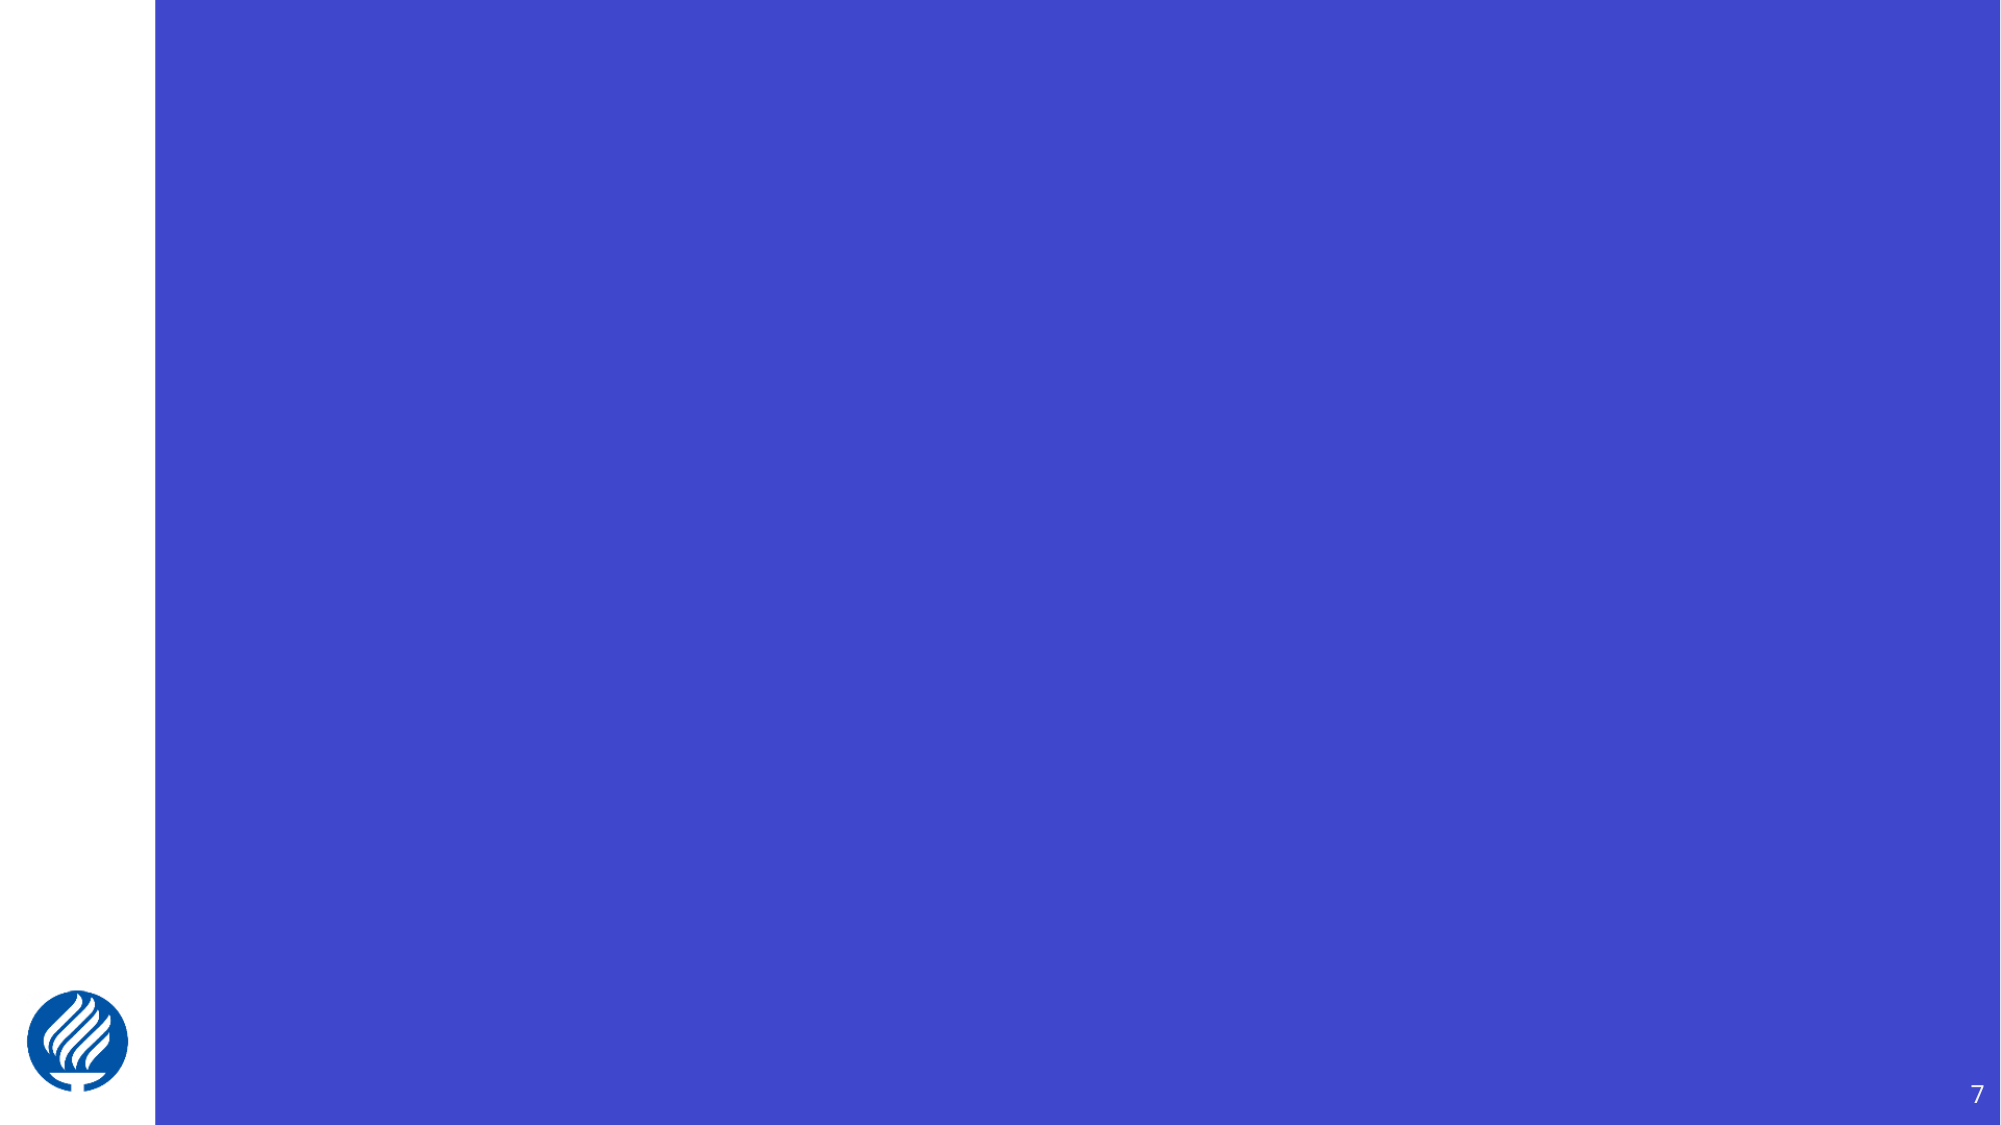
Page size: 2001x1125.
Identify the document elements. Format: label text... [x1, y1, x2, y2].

picture [0, 0, 2001, 1125]
slide_number 7 [1914, 1065, 2000, 1125]
